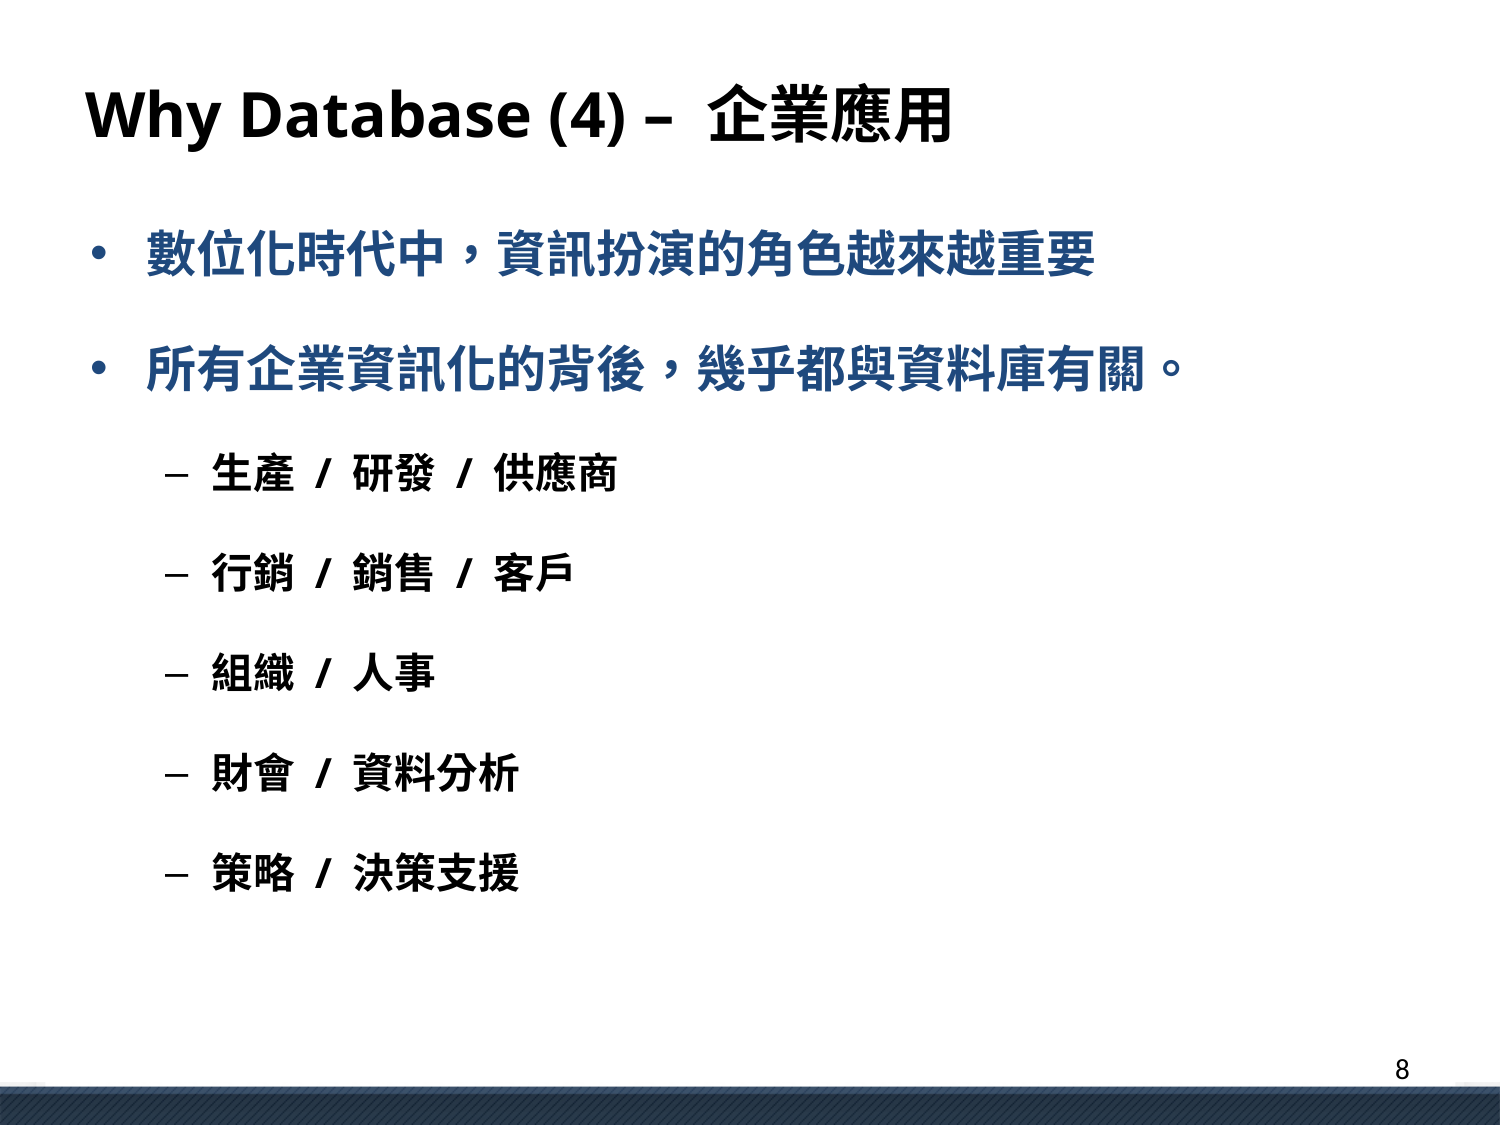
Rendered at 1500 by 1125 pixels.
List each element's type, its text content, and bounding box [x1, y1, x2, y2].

slide_number 8 [1074, 1042, 1425, 1103]
list 數位化時代中，資訊扮演的角色越來越重要 所有企業資訊化的背後，幾乎都與資料庫有關。 生產 / 研發 / 供應商 行銷 / 銷售 / 客戶 組織 / 人事 財會 / 資料分析 策略 / 決策支援 [75, 184, 1425, 1029]
picture [0, 1083, 1500, 1125]
title Why Database (4) – 企業應用 [70, 54, 1421, 171]
